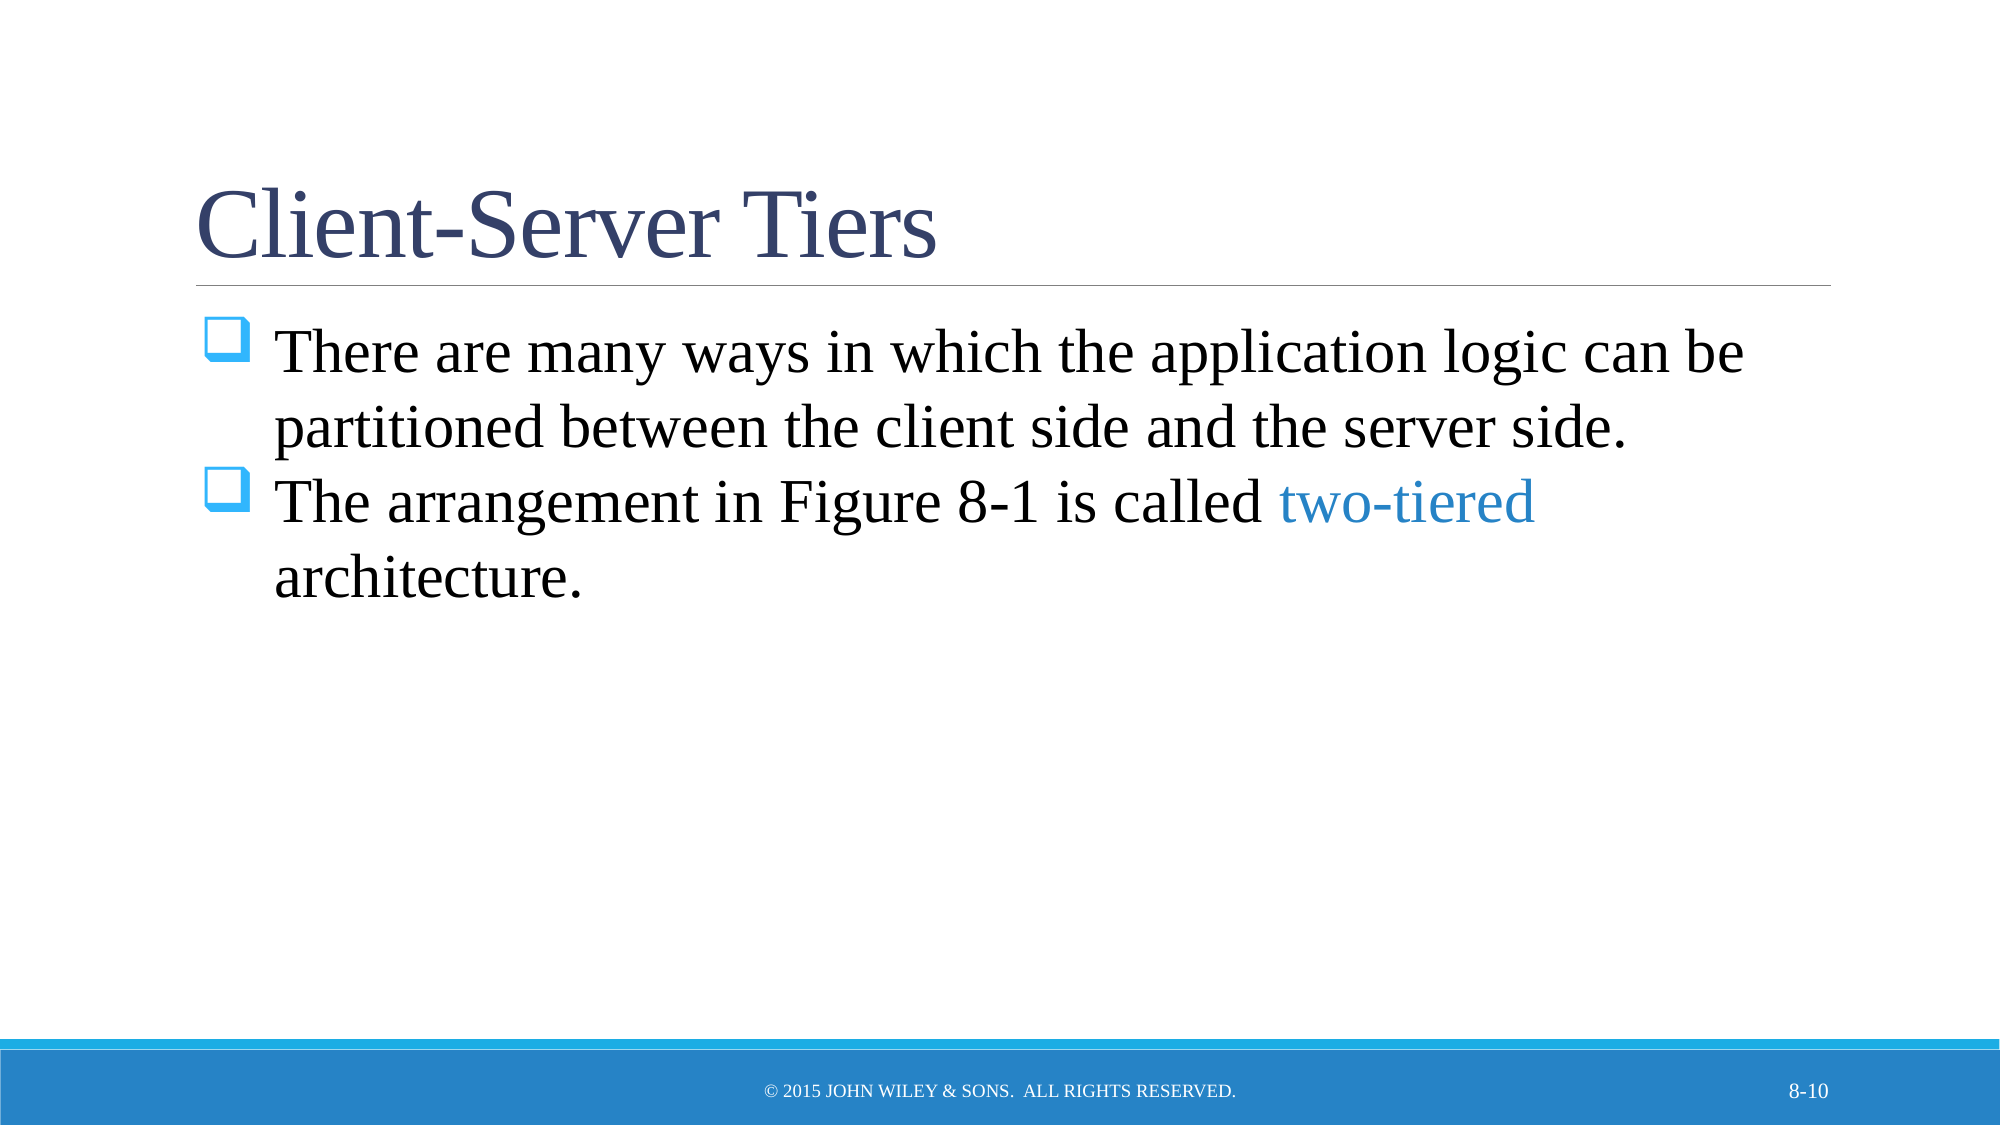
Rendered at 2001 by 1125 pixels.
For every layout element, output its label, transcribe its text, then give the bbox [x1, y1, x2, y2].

footer © 2015 John Wiley & Sons. All Rights Reserved. [604, 1059, 1396, 1120]
list There are many ways in which the application logic can be partitioned between the client side and the server side. The arrangement in Figure 8-1 is called two-tiered architecture. [180, 302, 1830, 963]
slide_number 8-10 [1628, 1059, 1845, 1120]
title Client-Server Tiers [180, 47, 1830, 285]
